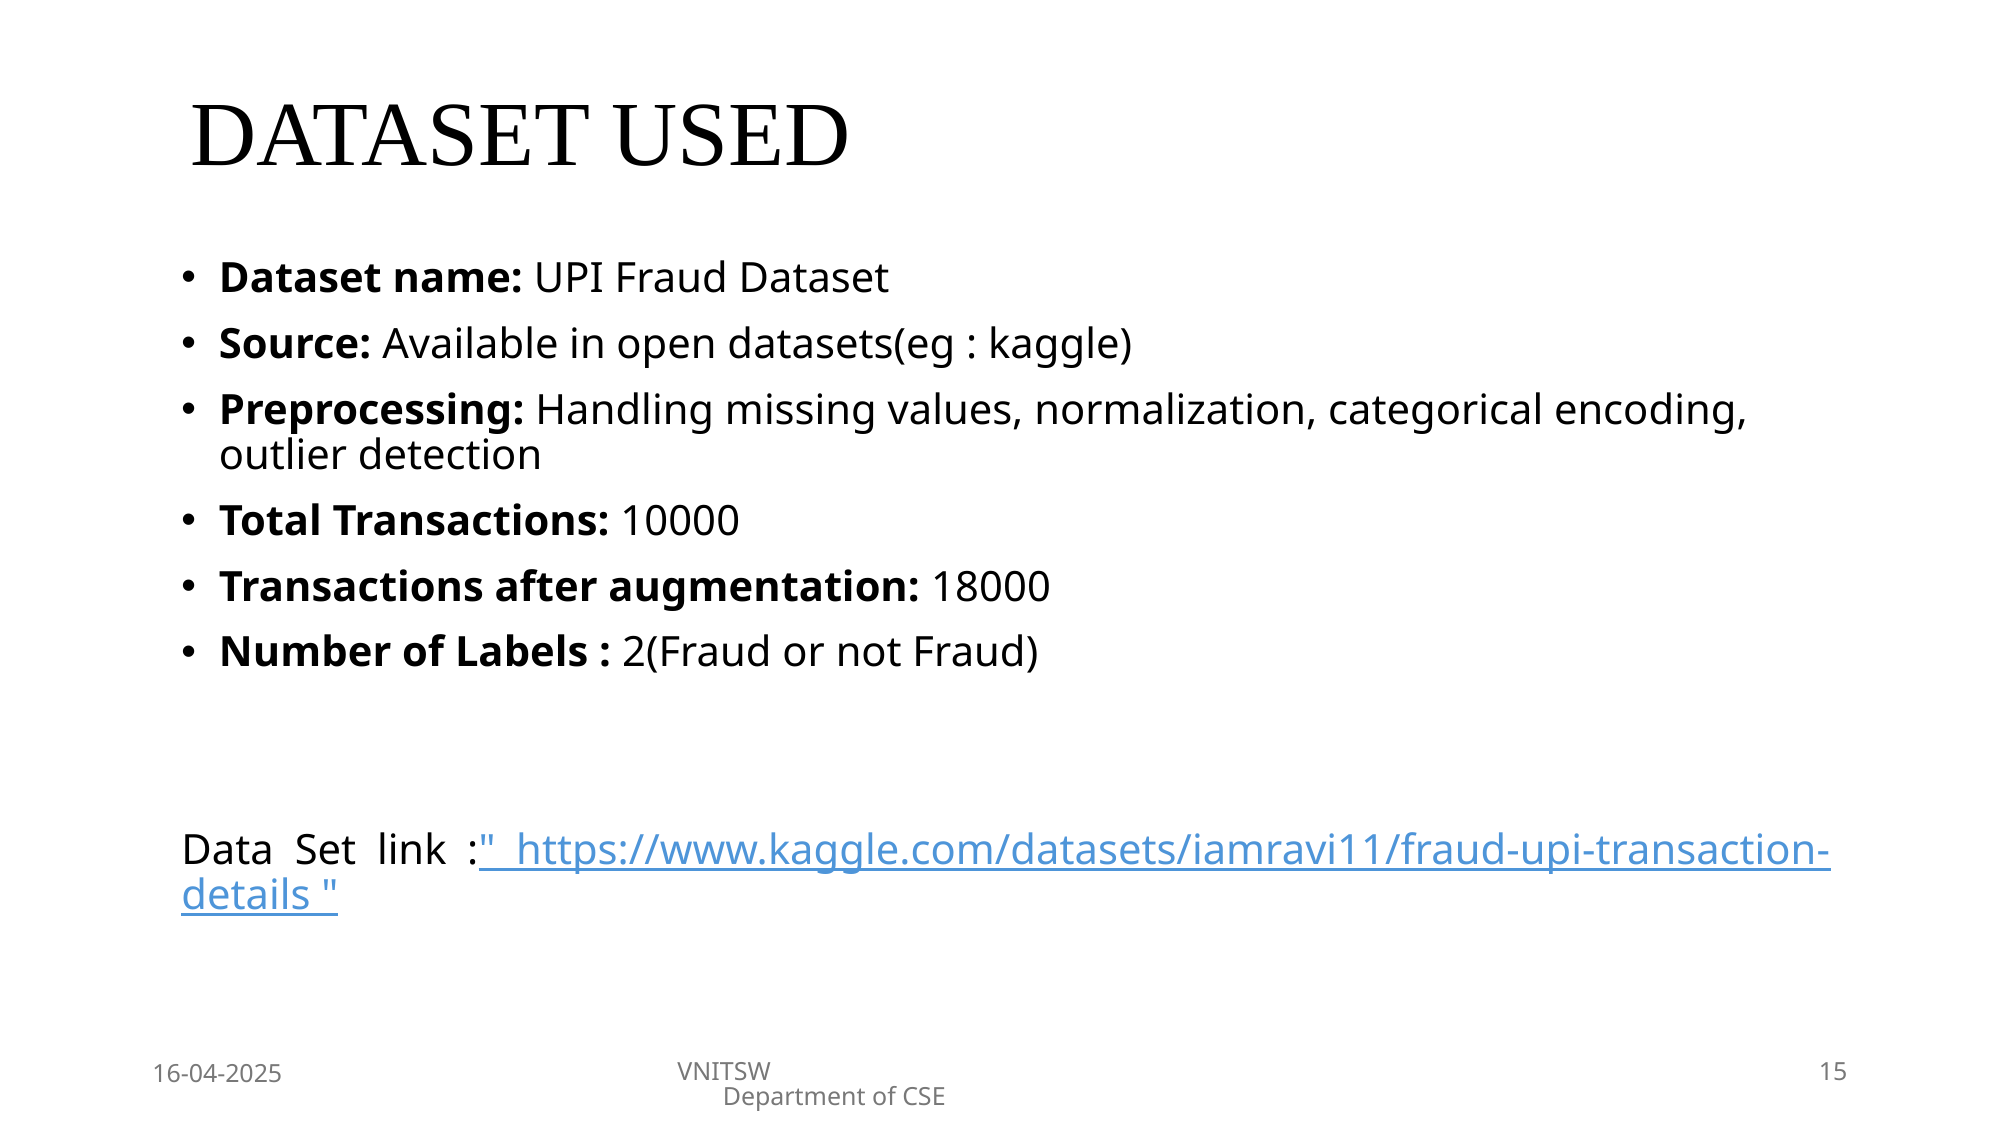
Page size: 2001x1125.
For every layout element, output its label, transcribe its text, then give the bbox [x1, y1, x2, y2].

footer VNITSW Department of CSE [662, 1042, 1338, 1103]
list Dataset name: UPI Fraud Dataset Source: Available in open datasets(eg : kaggle) Preprocessing: Handling missing values, normalization, categorical encoding, outlier detection Total Transactions: 10000 Transactions after augmentation: 18000 Number of Labels : 2(Fraud or not Fraud) Data Set link :" https://www.kaggle.com/datasets/iamravi11/fraud-upi-transaction-details " [166, 248, 1846, 949]
title DATASET USED [175, 77, 1719, 195]
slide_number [137, 1042, 588, 1103]
slide_number 15 [1412, 1042, 1863, 1103]
